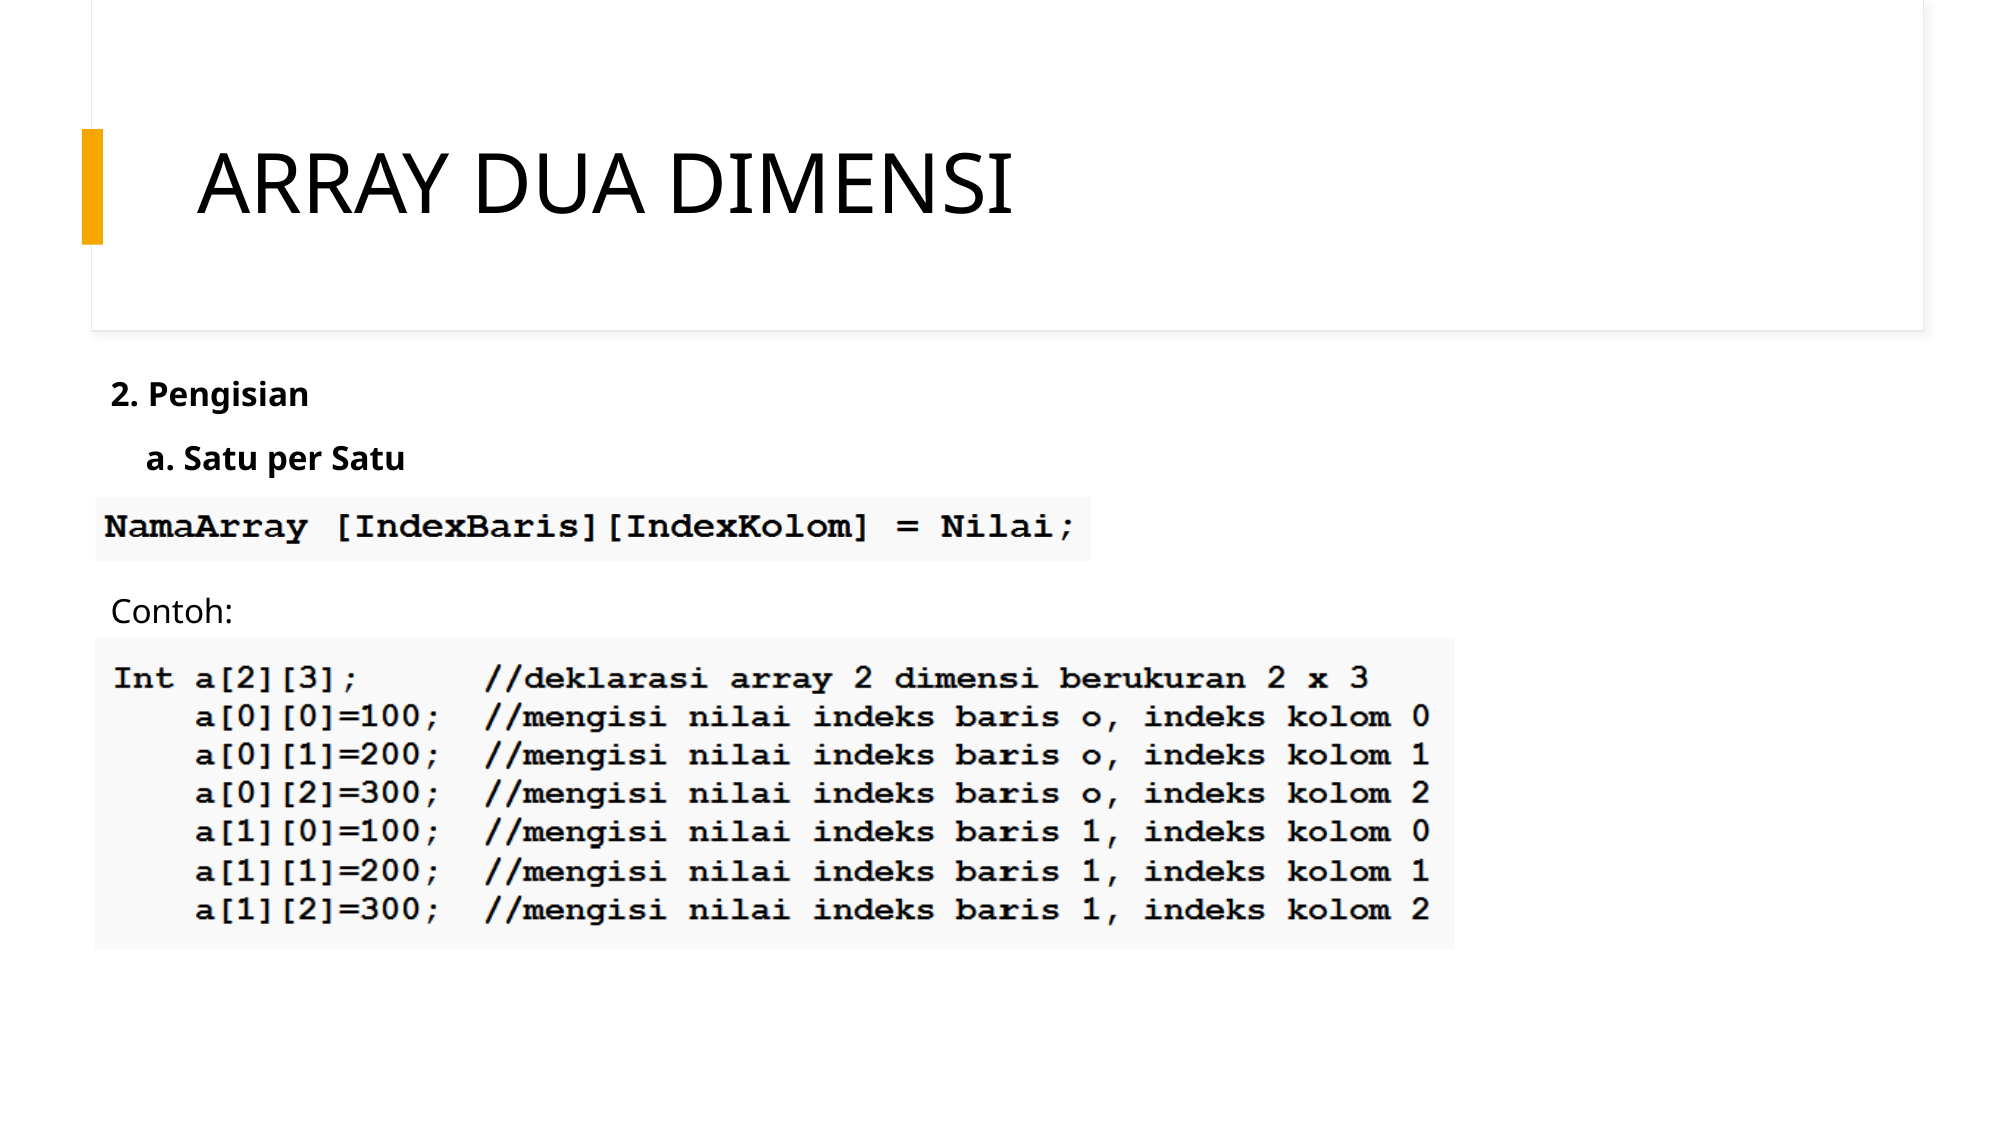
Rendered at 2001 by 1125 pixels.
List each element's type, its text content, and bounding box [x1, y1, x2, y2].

picture [95, 494, 1092, 561]
list 2. Pengisian a. Satu per Satu Contoh: [95, 361, 1924, 1070]
title ARRAY DUA DIMENSI [183, 90, 1851, 284]
picture [95, 638, 1455, 949]
